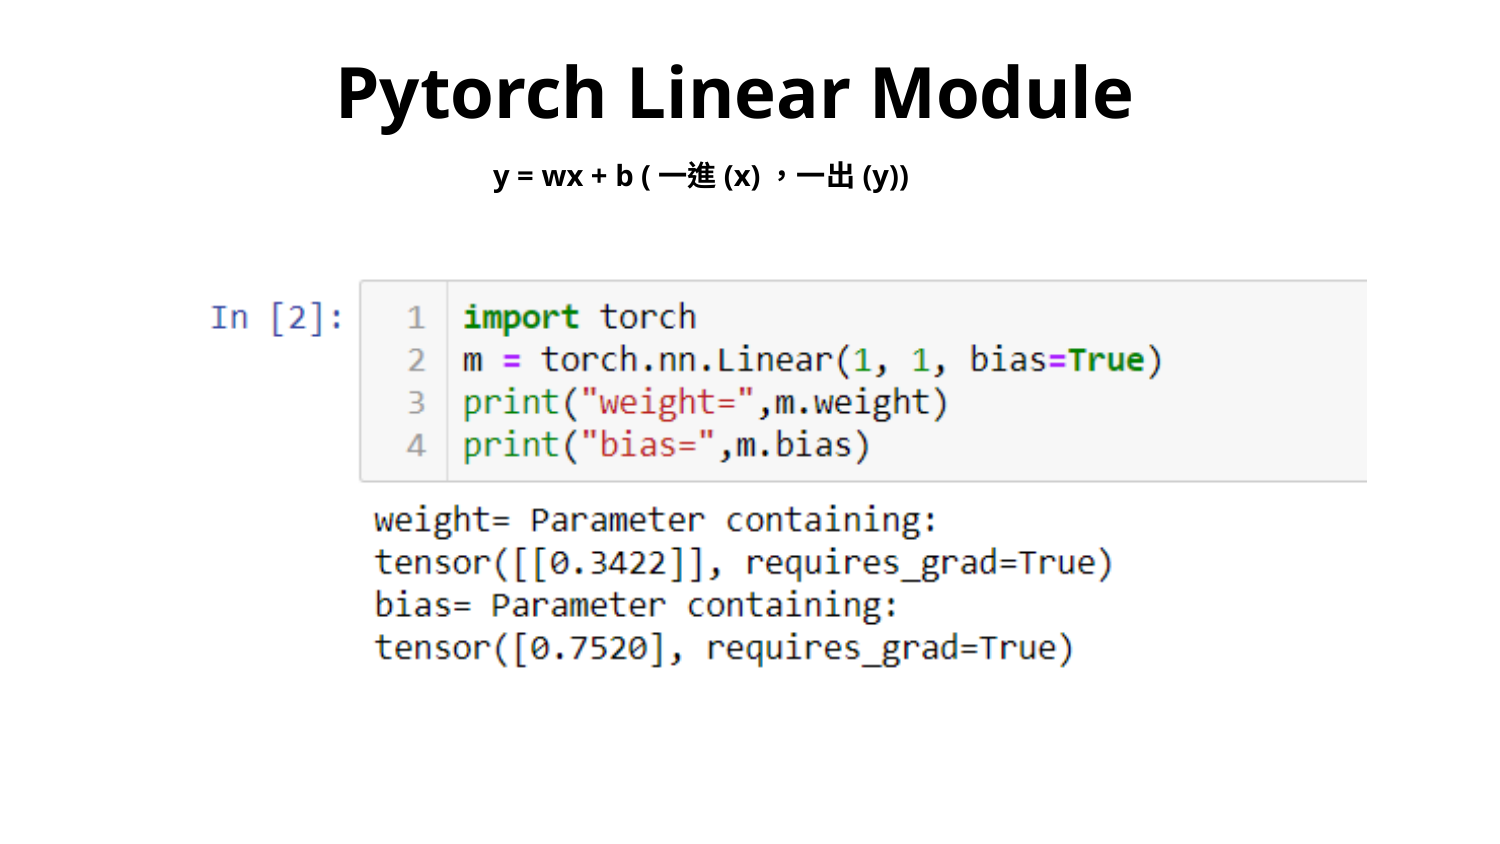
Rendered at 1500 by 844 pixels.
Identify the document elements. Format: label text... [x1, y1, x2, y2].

picture [159, 268, 1367, 694]
title Pytorch Linear Module [56, 11, 1415, 170]
text_box y = wx + b (一進(x)，一出(y)) [478, 150, 1022, 200]
